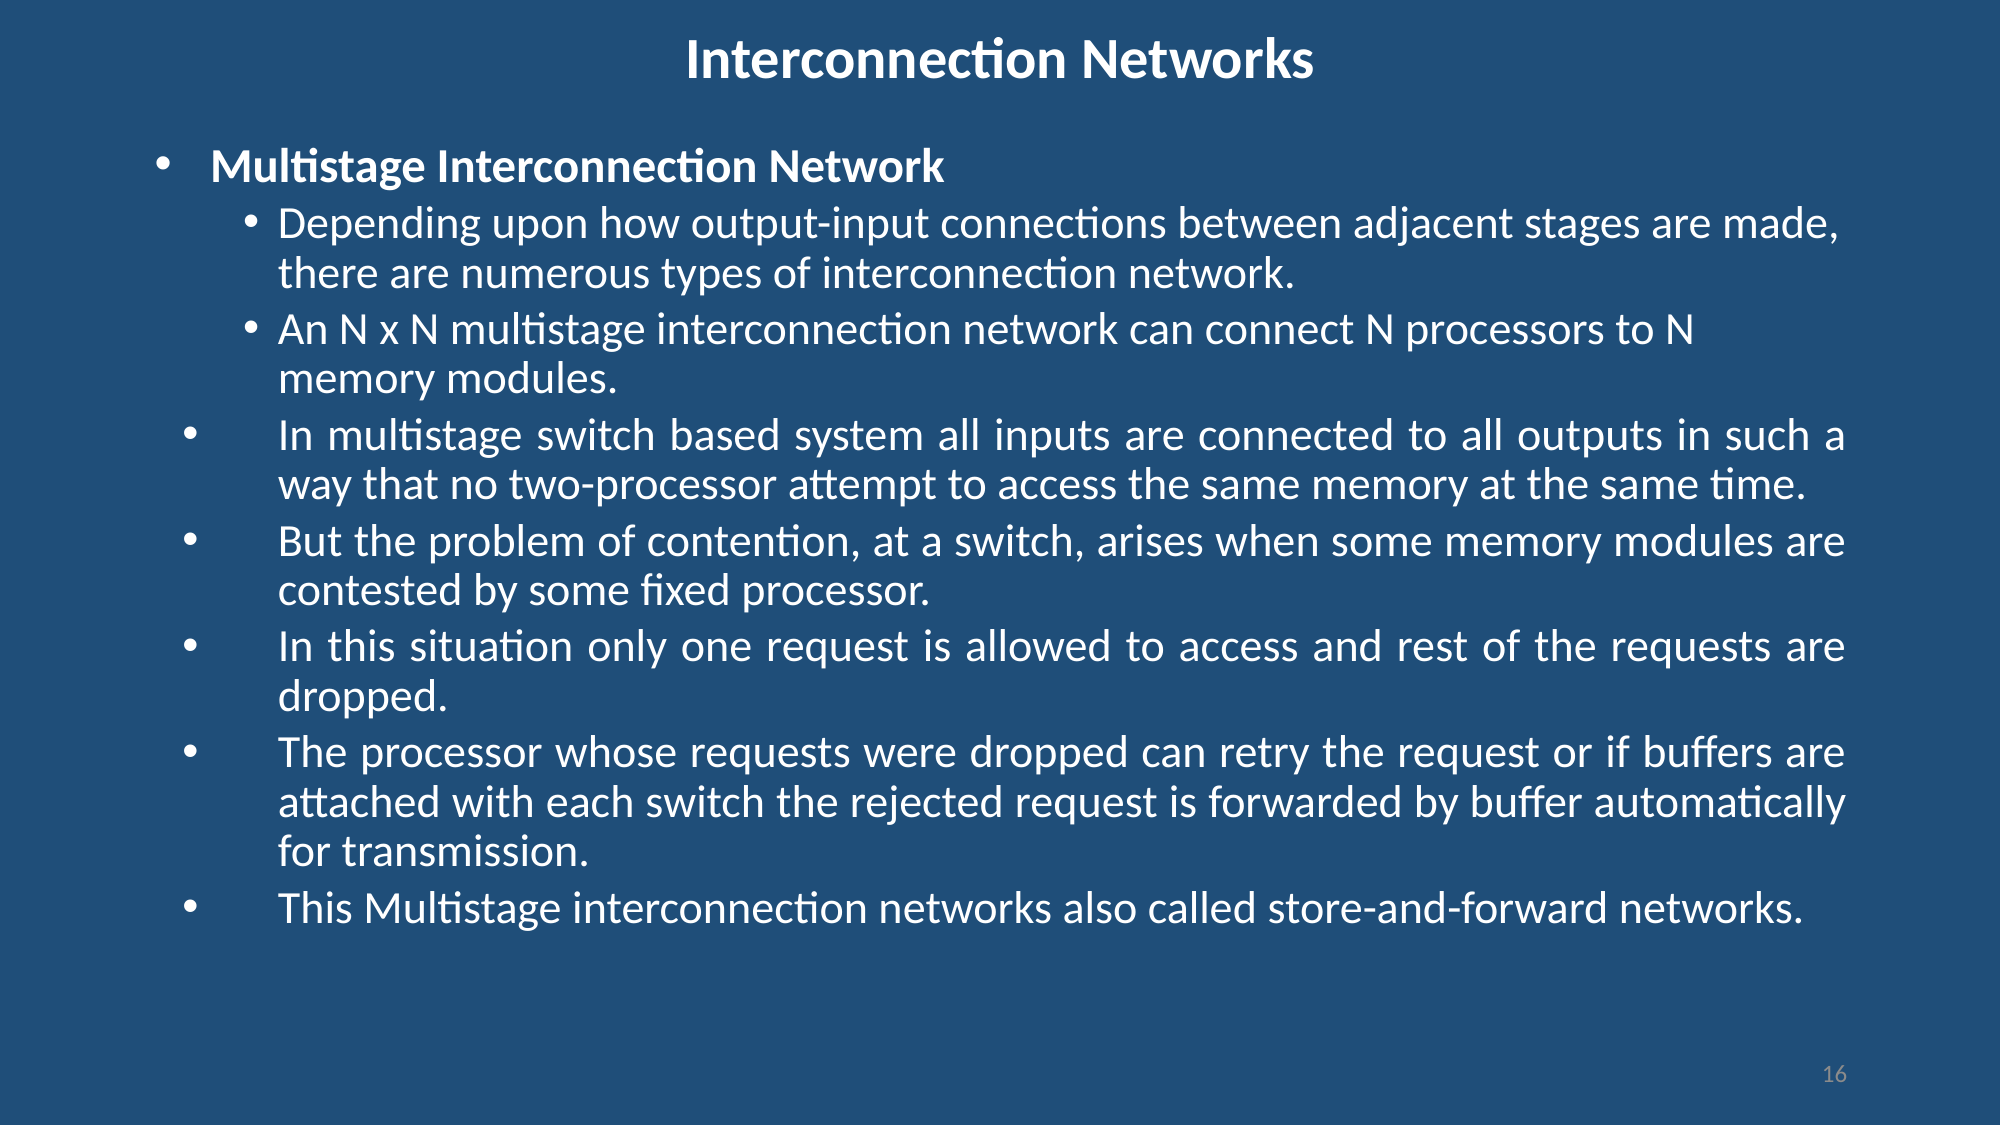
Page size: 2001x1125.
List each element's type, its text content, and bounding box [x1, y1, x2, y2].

title Interconnection Networks [137, 26, 1863, 93]
slide_number 16 [1412, 1042, 1863, 1103]
list Multistage Interconnection Network Depending upon how output-input connections between adjacent stages are made, there are numerous types of interconnection network. An N x N multistage interconnection network can connect N processors to N memory modules. In multistage switch based system all inputs are connected to all outputs in such a way that no two-processor attempt to access the same memory at the same time. But the problem of contention, at a switch, arises when some memory modules are contested by some fixed processor. In this situation only one request is allowed to access and rest of the requests are dropped. The processor whose requests were dropped can retry the request or if buffers are attached with each switch the rejected request is forwarded by buffer automatically for transmission. This Multistage interconnection networks also called store-and-forward networks. [88, 126, 1863, 1125]
